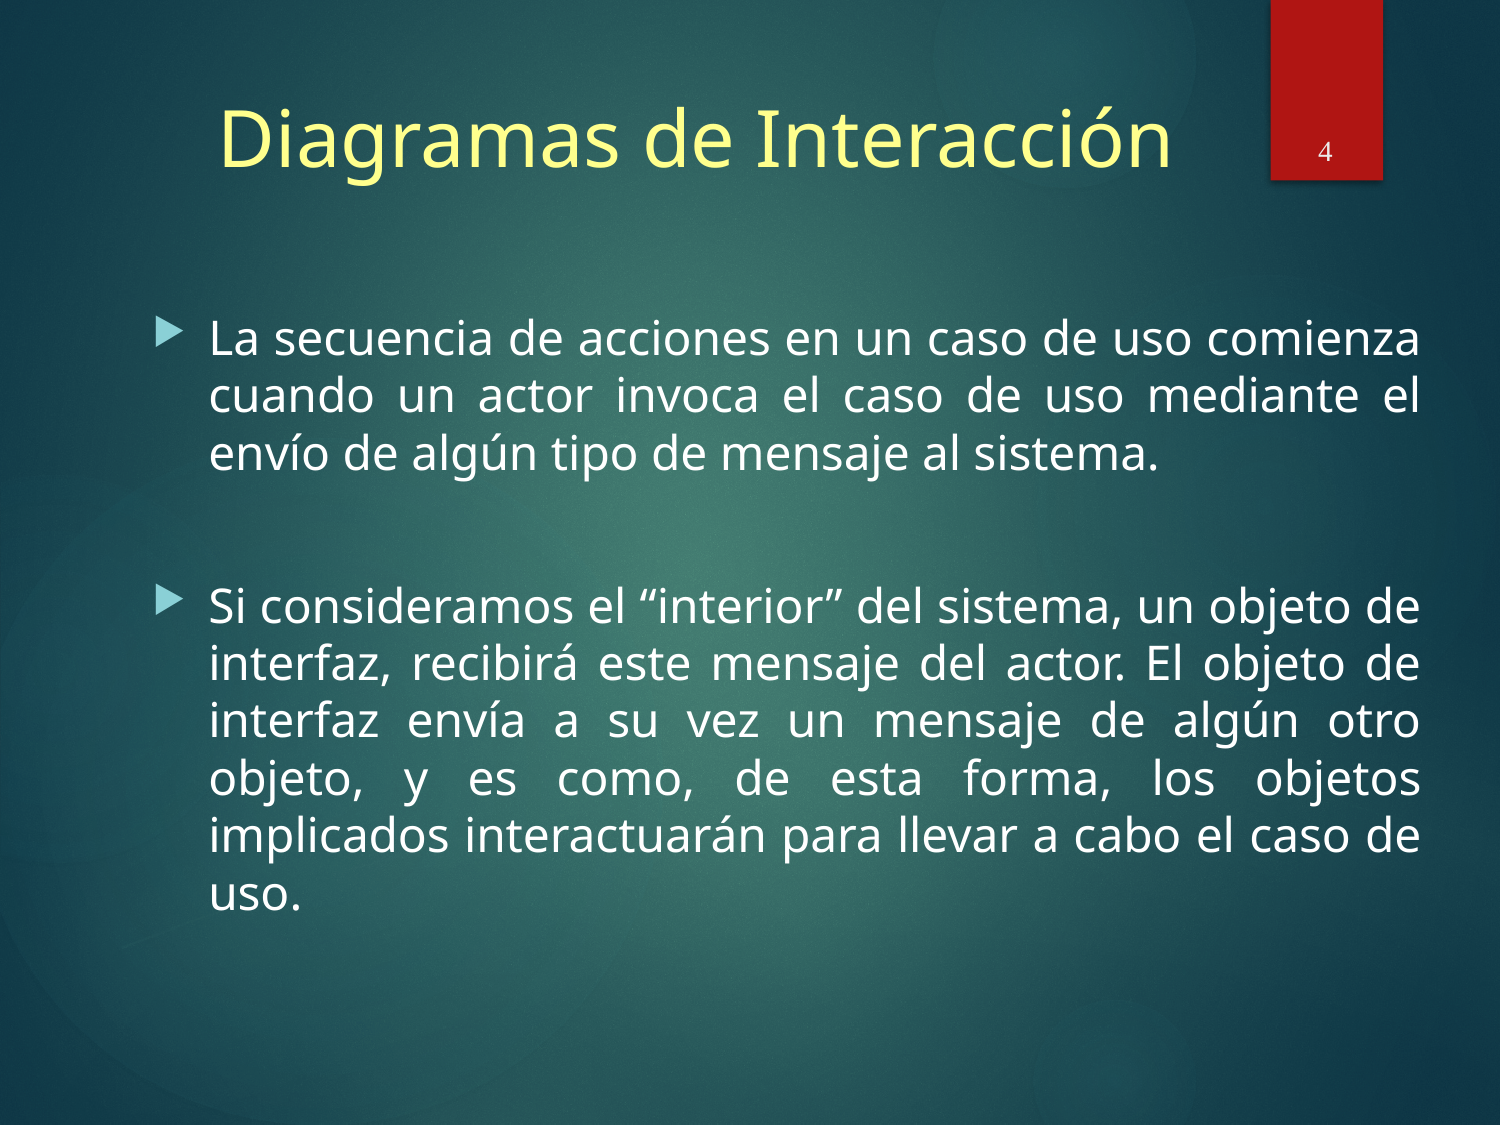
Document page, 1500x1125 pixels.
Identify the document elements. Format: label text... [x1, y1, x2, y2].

title Diagramas de Interacción [14, 80, 1378, 269]
slide_number 4 [1273, 48, 1377, 175]
list La secuencia de acciones en un caso de uso comienza cuando un actor invoca el caso de uso mediante el envío de algún tipo de mensaje al sistema. Si consideramos el “interior” del sistema, un objeto de interfaz, recibirá este mensaje del actor. El objeto de interfaz envía a su vez un mensaje de algún otro objeto, y es como, de esta forma, los objetos implicados interactuarán para llevar a cabo el caso de uso. [137, 299, 1438, 975]
